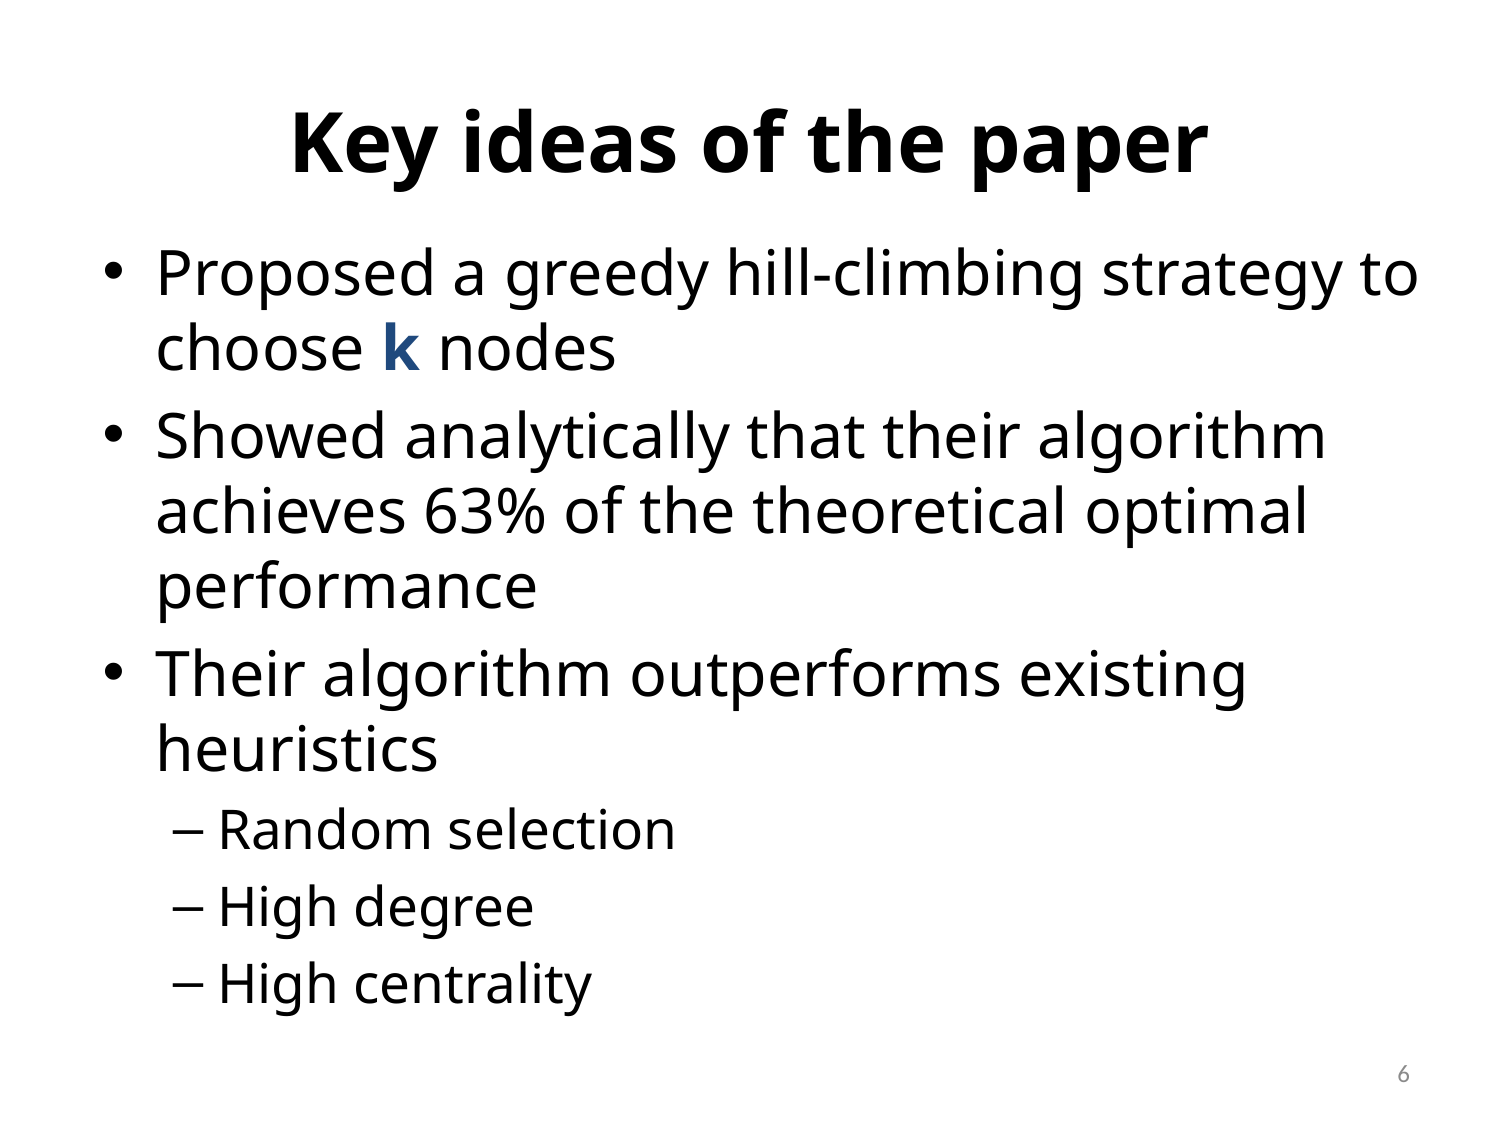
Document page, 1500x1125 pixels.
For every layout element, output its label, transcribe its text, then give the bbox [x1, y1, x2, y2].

list Proposed a greedy hill-climbing strategy to choose k nodes Showed analytically that their algorithm achieves 63% of the theoretical optimal performance Their algorithm outperforms existing heuristics Random selection High degree High centrality [87, 224, 1438, 1025]
title Key ideas of the paper [75, 45, 1425, 233]
slide_number 6 [1074, 1042, 1425, 1103]
